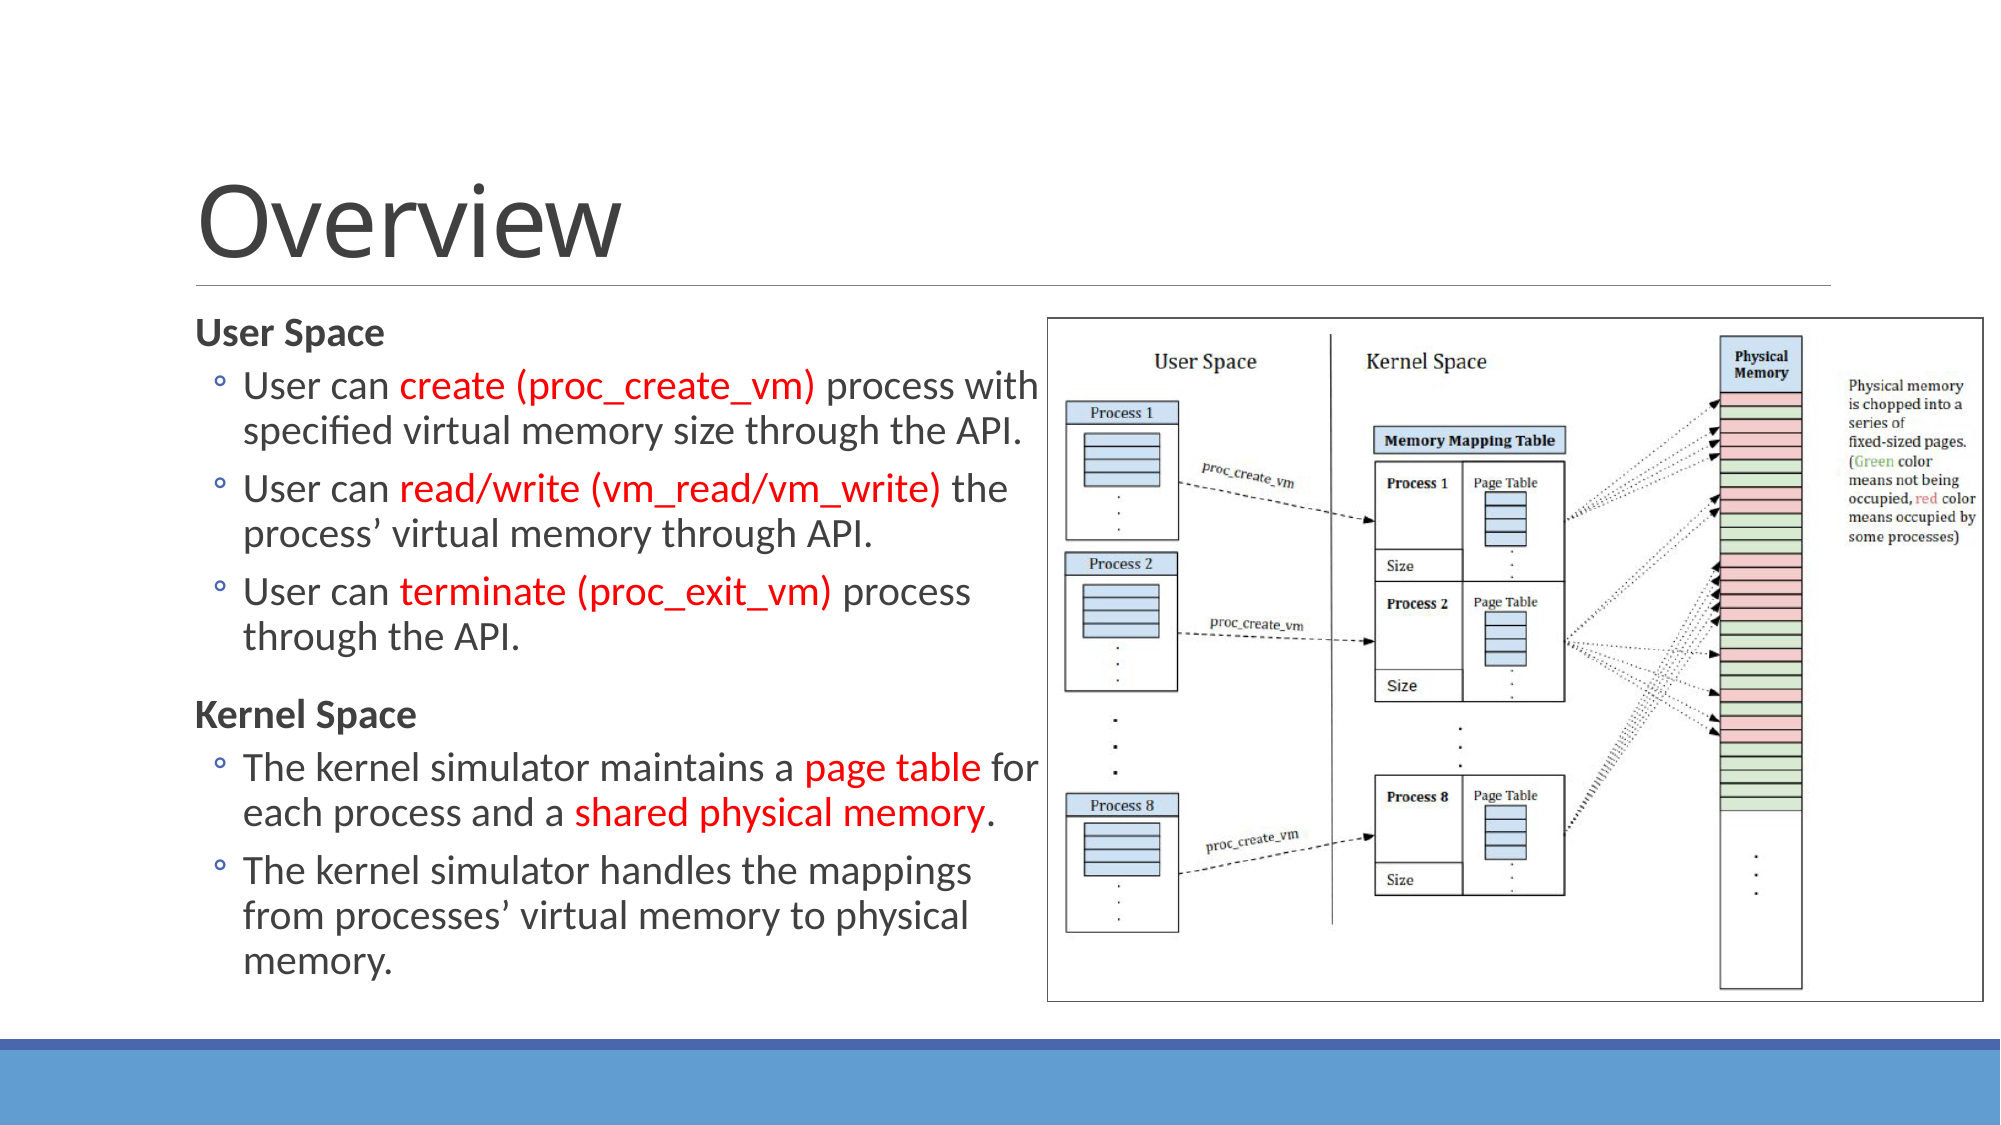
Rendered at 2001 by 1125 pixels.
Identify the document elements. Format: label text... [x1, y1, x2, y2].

title Overview [180, 47, 1830, 285]
picture [1046, 316, 1984, 1003]
list User Space User can create (proc_create_vm) process with specified virtual memory size through the API. User can read/write (vm_read/vm_write) the process’ virtual memory through API. User can terminate (proc_exit_vm) process through the API. Kernel Space The kernel simulator maintains a page table for each process and a shared physical memory. The kernel simulator handles the mappings from processes’ virtual memory to physical memory. [180, 302, 1048, 1125]
